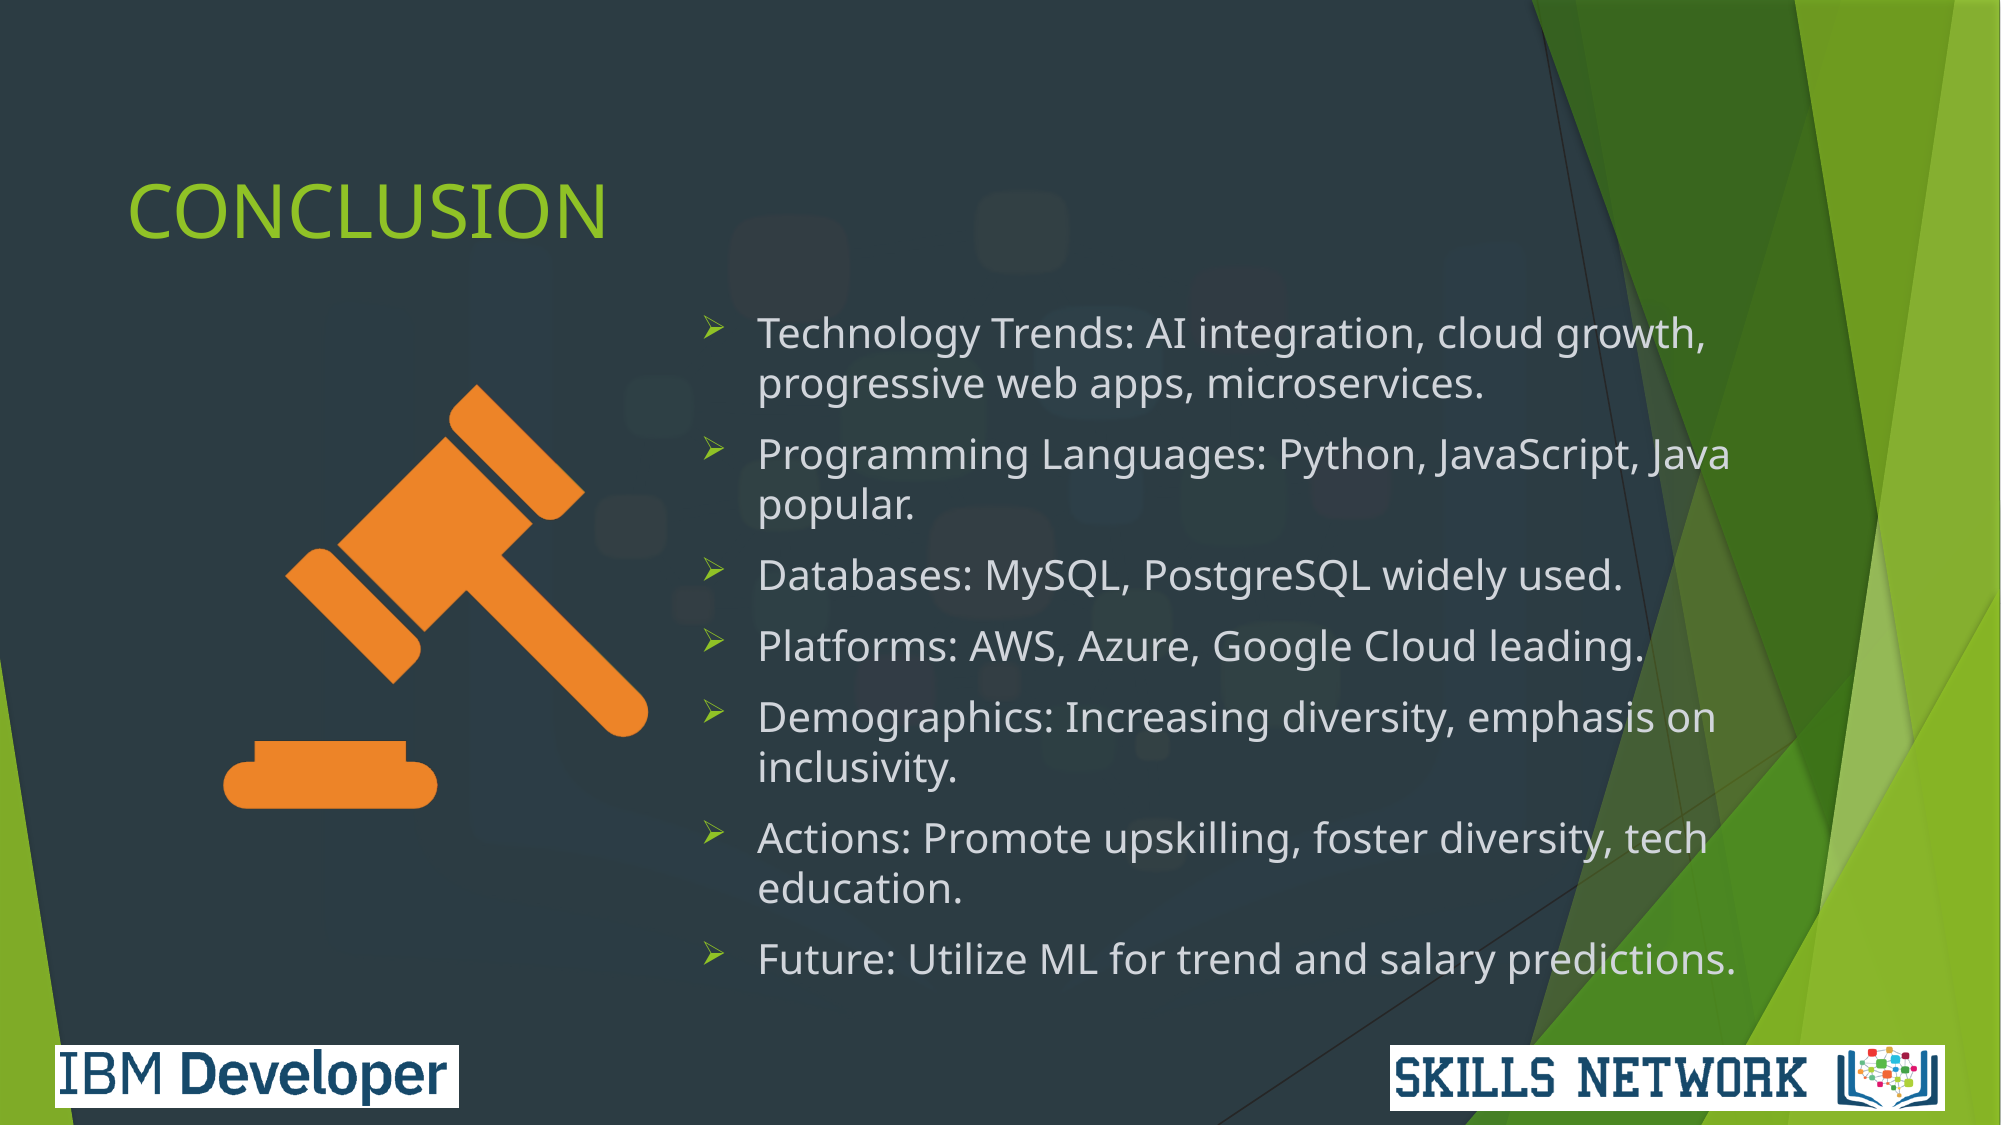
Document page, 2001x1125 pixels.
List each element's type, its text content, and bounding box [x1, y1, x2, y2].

list Technology Trends: AI integration, cloud growth, progressive web apps, microservices. Programming Languages: Python, JavaScript, Java popular. Databases: MySQL, PostgreSQL widely used. Platforms: AWS, Azure, Google Cloud leading. Demographics: Increasing diversity, emphasis on inclusivity. Actions: Promote upskilling, foster diversity, tech education. Future: Utilize ML for trend and salary predictions. [685, 299, 1889, 1014]
picture [55, 1045, 459, 1108]
picture [1390, 1045, 1945, 1111]
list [184, 346, 687, 849]
title CONCLUSION [111, 99, 1522, 317]
